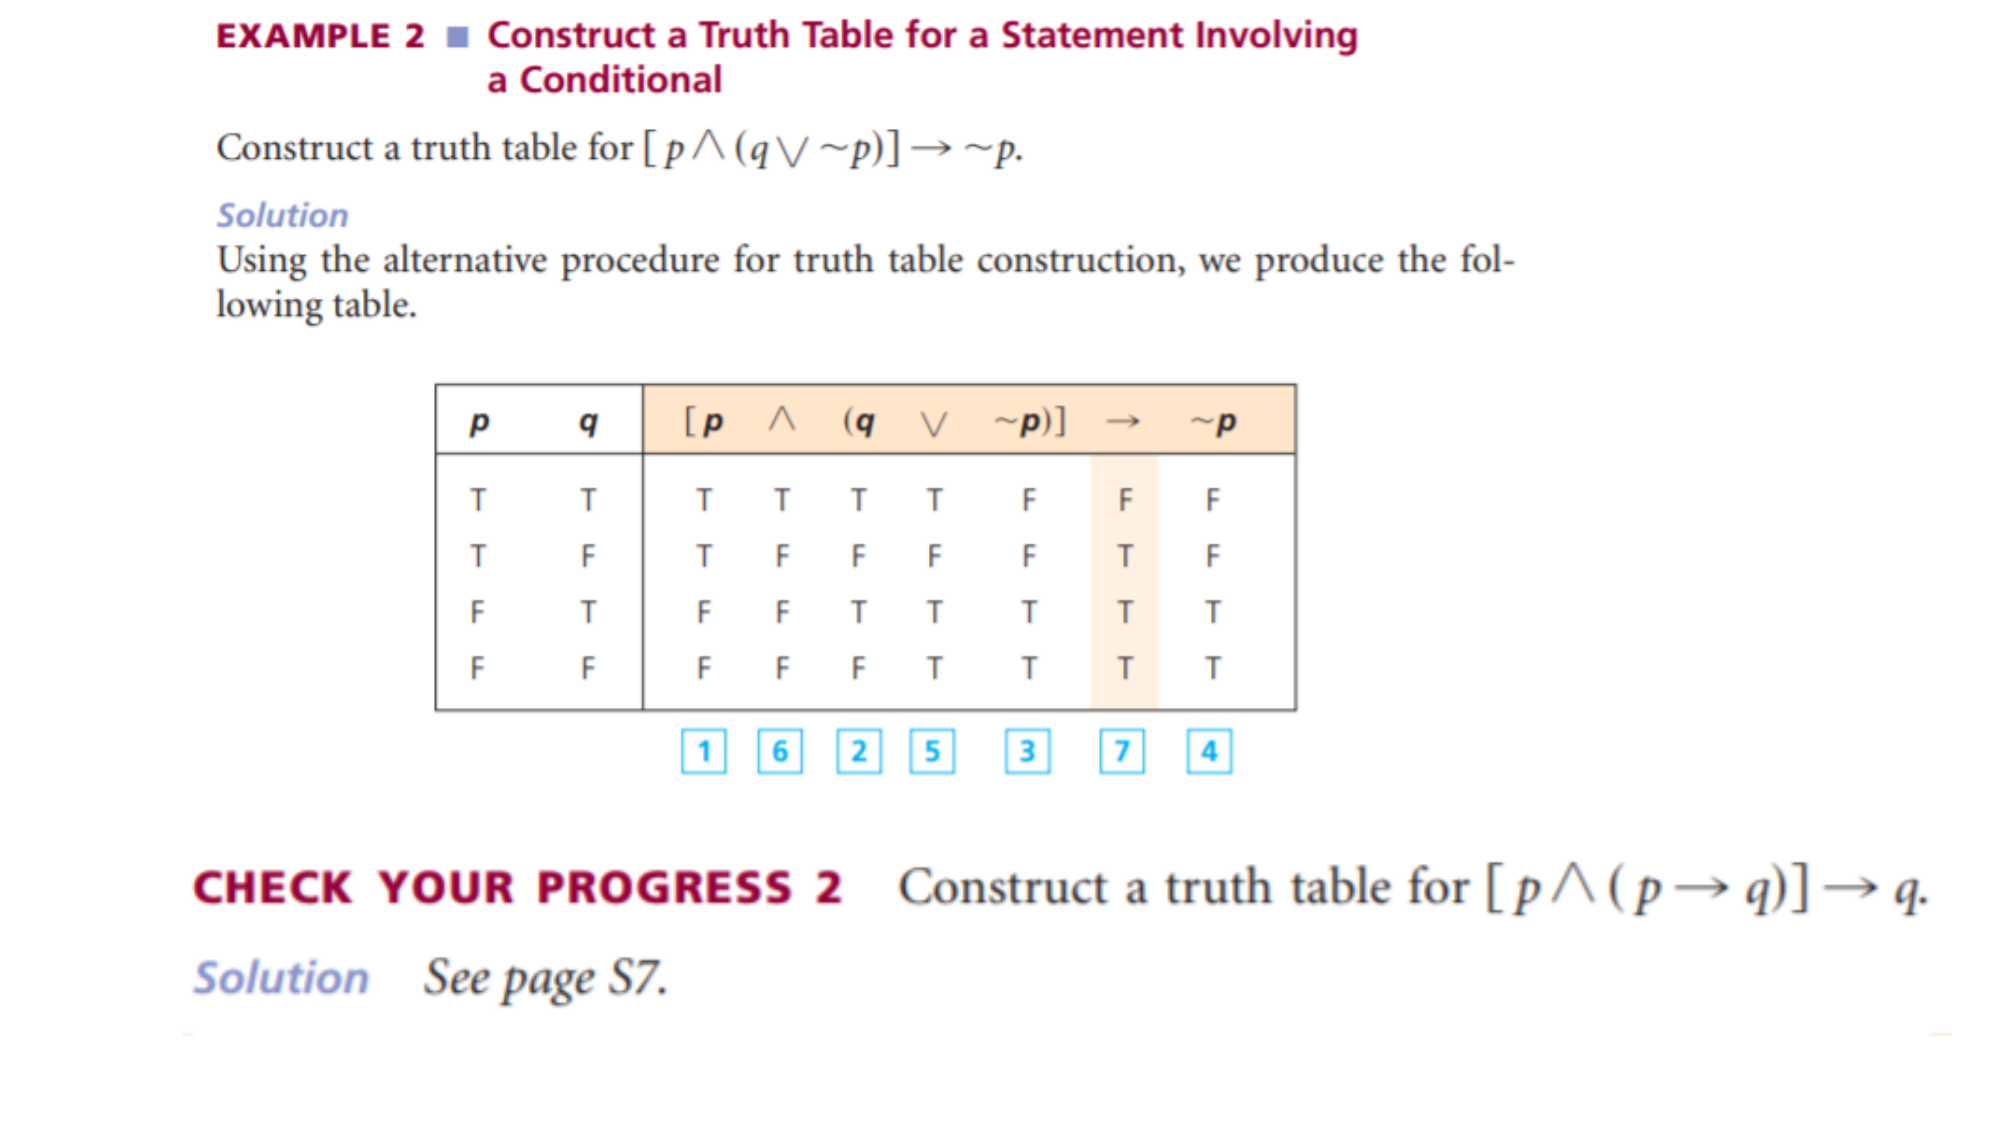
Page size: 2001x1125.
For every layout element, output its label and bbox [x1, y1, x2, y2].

picture [183, 817, 1952, 1036]
list [194, 1, 1537, 817]
